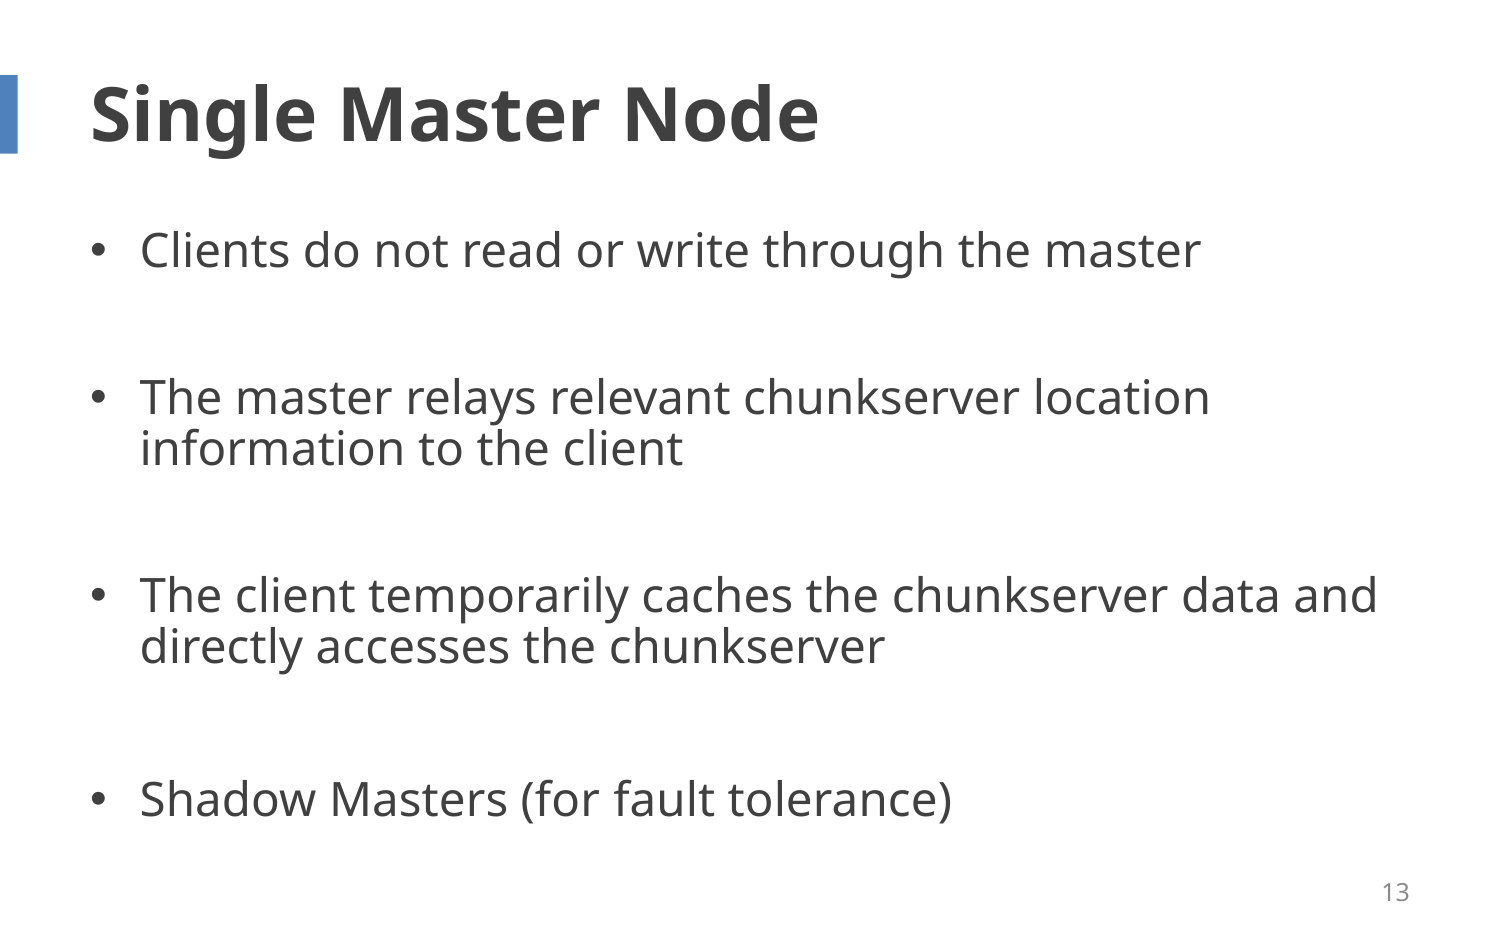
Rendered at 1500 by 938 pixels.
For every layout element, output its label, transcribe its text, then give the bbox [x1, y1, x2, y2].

list Clients do not read or write through the master The master relays relevant chunkserver location information to the client The client temporarily caches the chunkserver data and directly accesses the chunkserver Shadow Masters (for fault tolerance) [75, 218, 1425, 838]
title Single Master Node [75, 37, 1425, 186]
slide_number 13 [1074, 868, 1425, 919]
